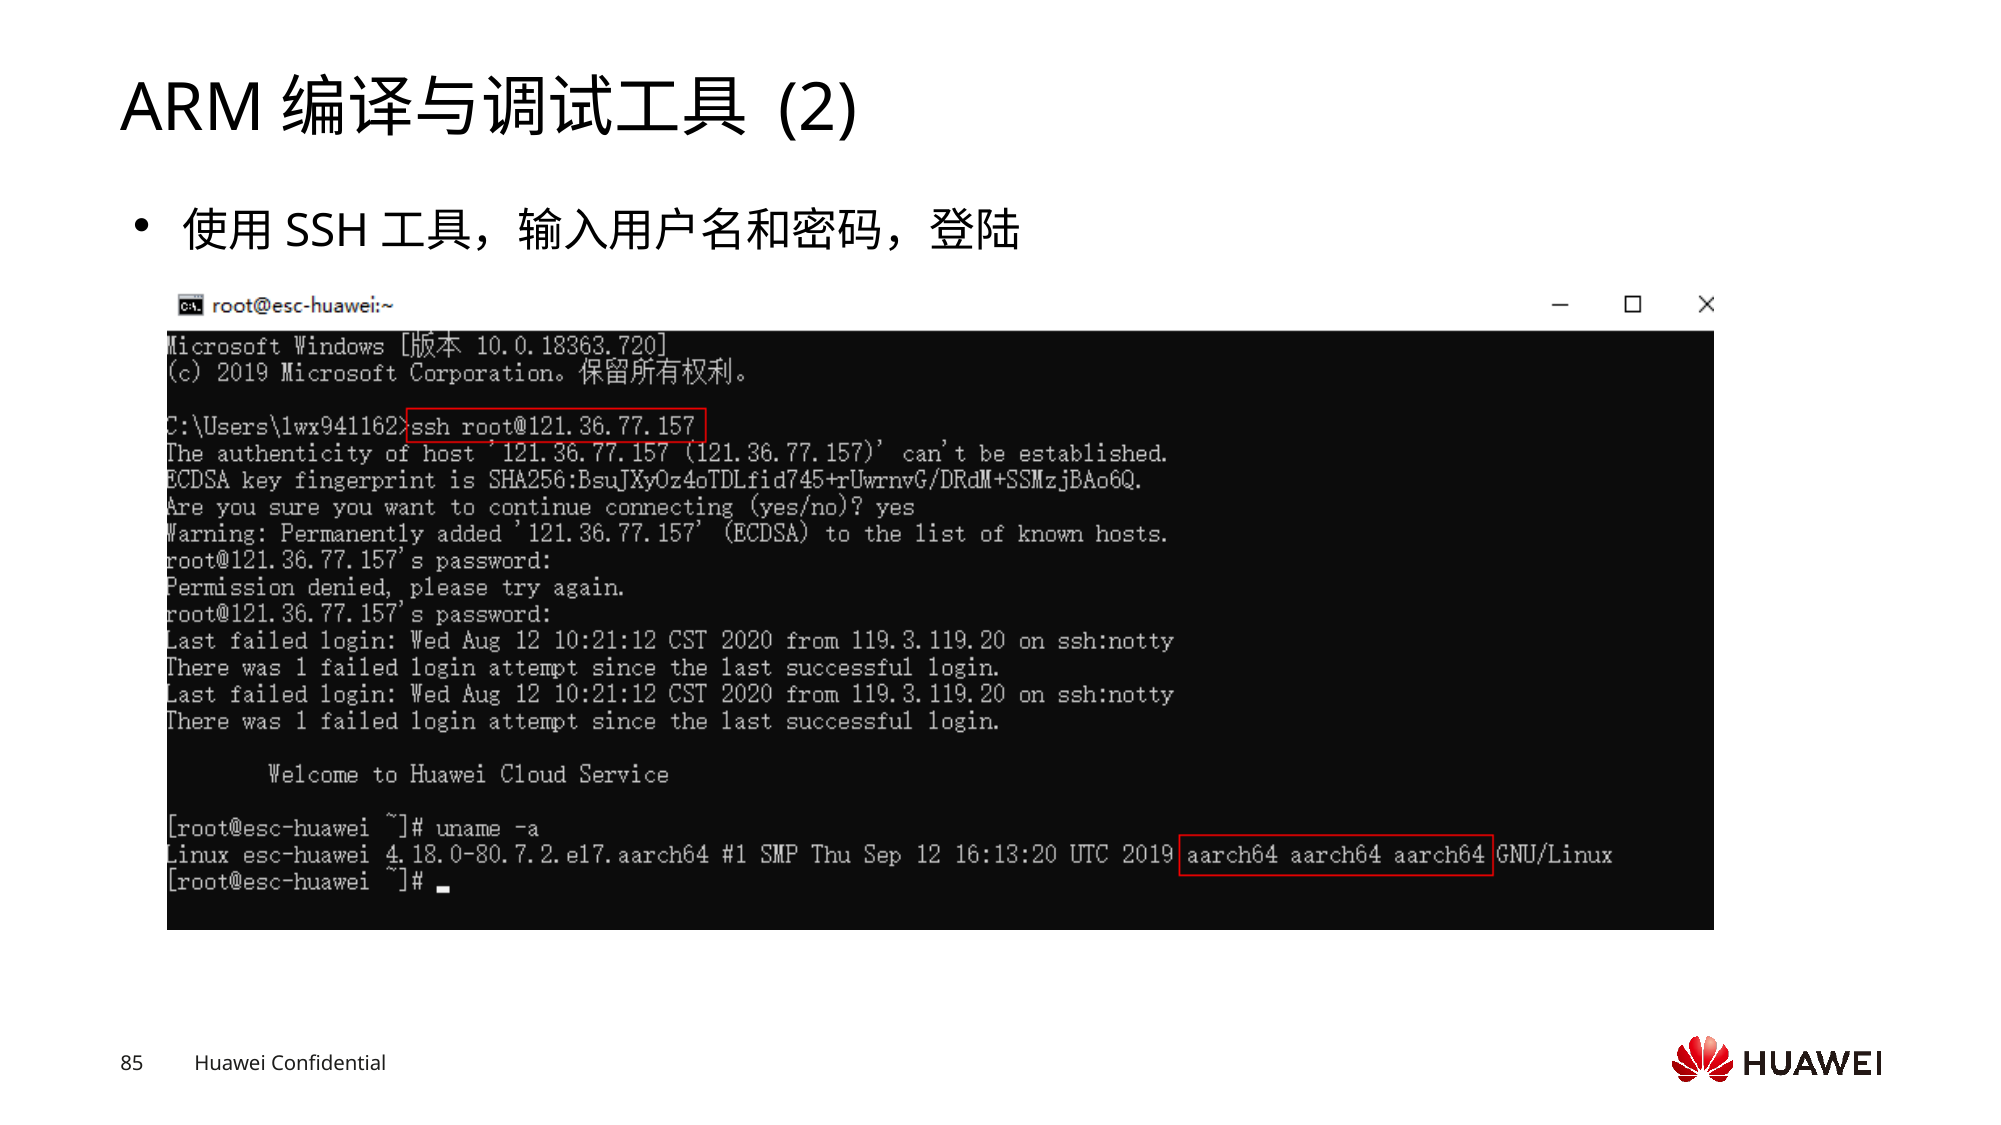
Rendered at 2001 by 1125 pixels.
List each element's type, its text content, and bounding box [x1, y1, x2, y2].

title ARM编译与调试工具 (2) [120, 73, 1880, 154]
list 使⽤SSH⼯具，输⼊⽤户名和密码，登陆 [119, 171, 1881, 973]
picture [1672, 1036, 1881, 1082]
picture [167, 281, 1714, 930]
